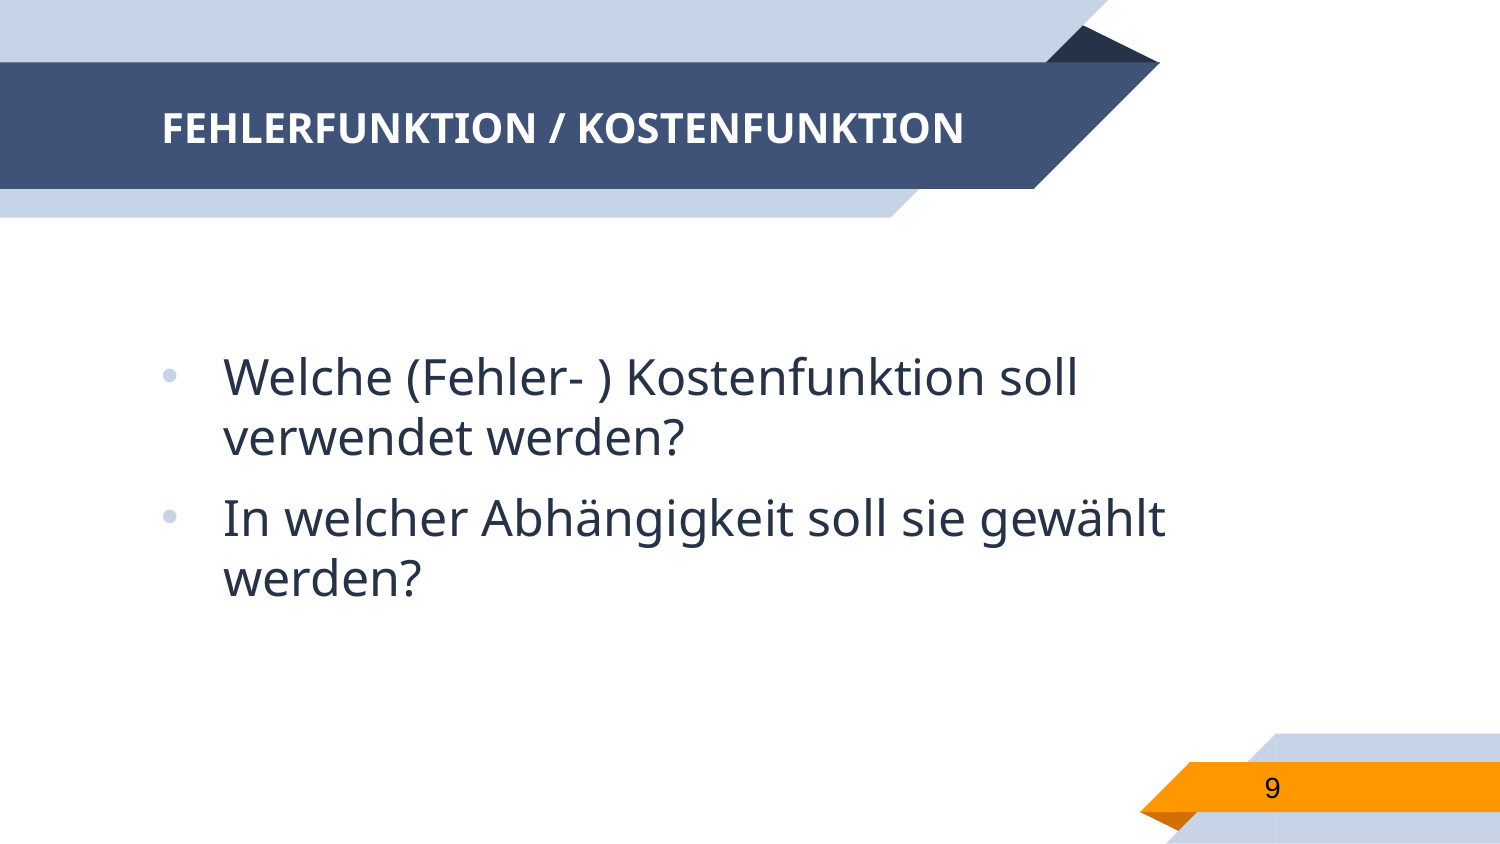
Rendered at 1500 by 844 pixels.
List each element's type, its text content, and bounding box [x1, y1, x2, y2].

list Welche (Fehler- ) Kostenfunktion soll verwendet werden? In welcher Abhängigkeit soll sie gewählt werden? [133, 217, 1250, 734]
slide_number 9 [1249, 760, 1494, 813]
title FEHLERFUNKTION / KOSTENFUNKTION [133, 64, 1035, 190]
